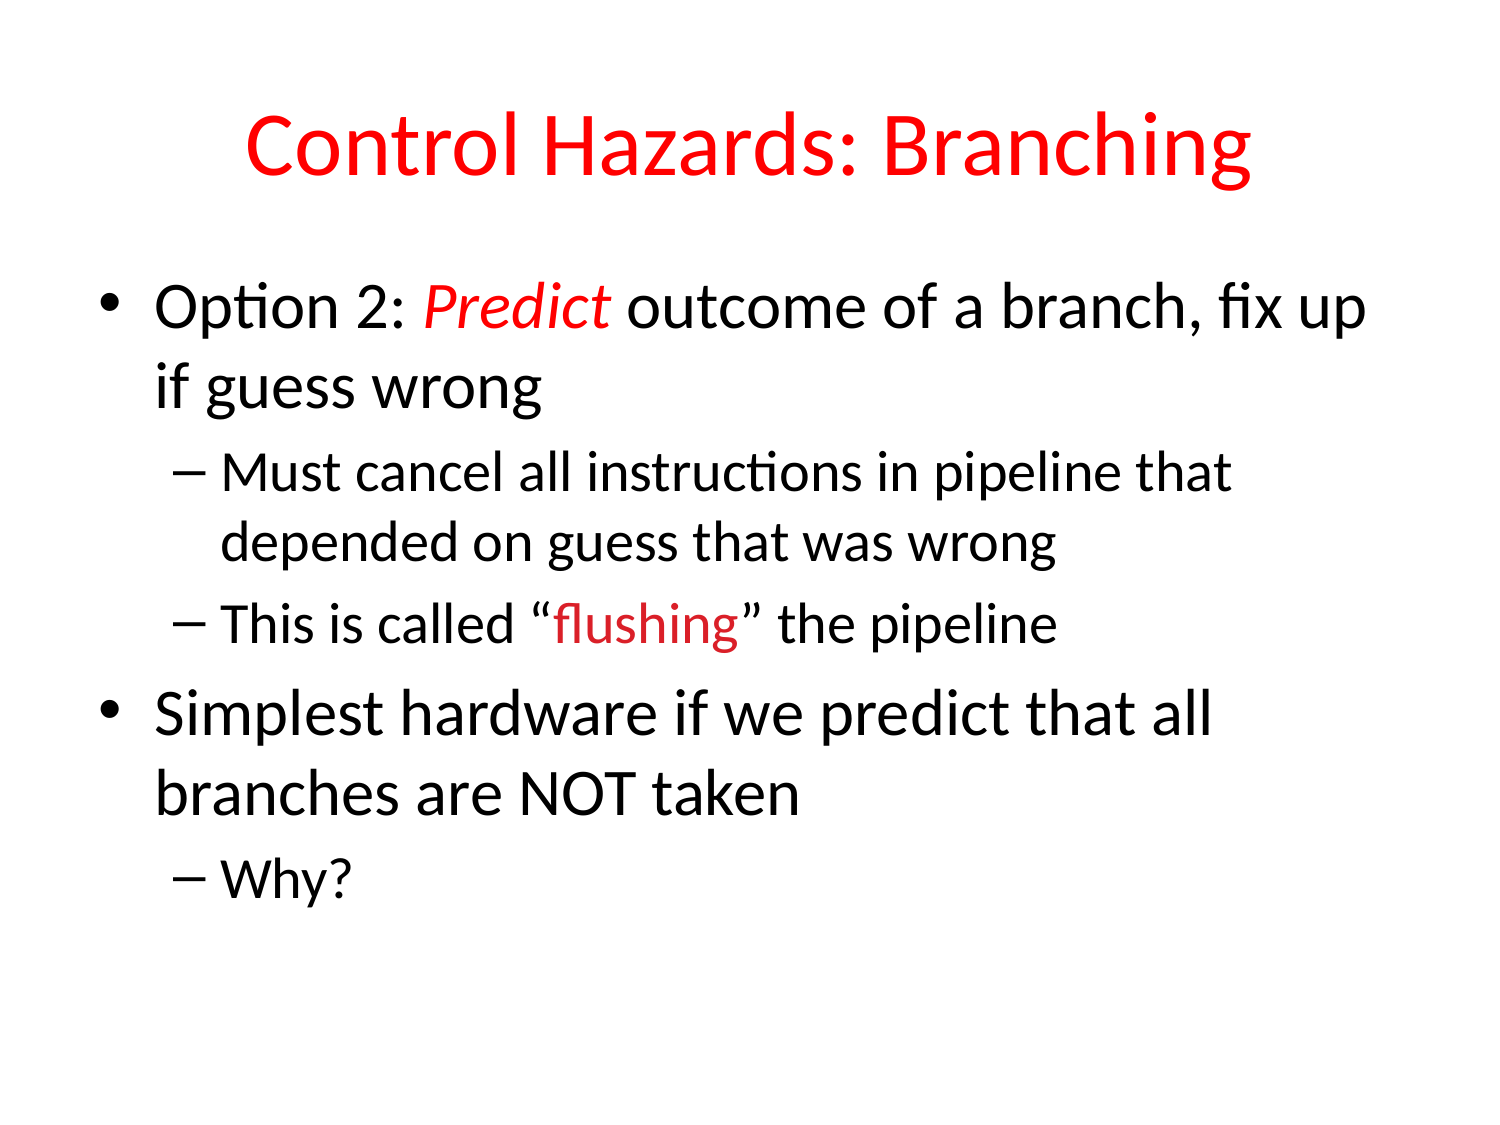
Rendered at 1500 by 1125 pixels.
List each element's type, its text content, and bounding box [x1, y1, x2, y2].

title Control Hazards: Branching [75, 45, 1425, 233]
list Option 2: Predict outcome of a branch, fix up if guess wrong Must cancel all instructions in pipeline that depended on guess that was wrong This is called “flushing” the pipeline Simplest hardware if we predict that all branches are NOT taken Why? [83, 254, 1434, 997]
